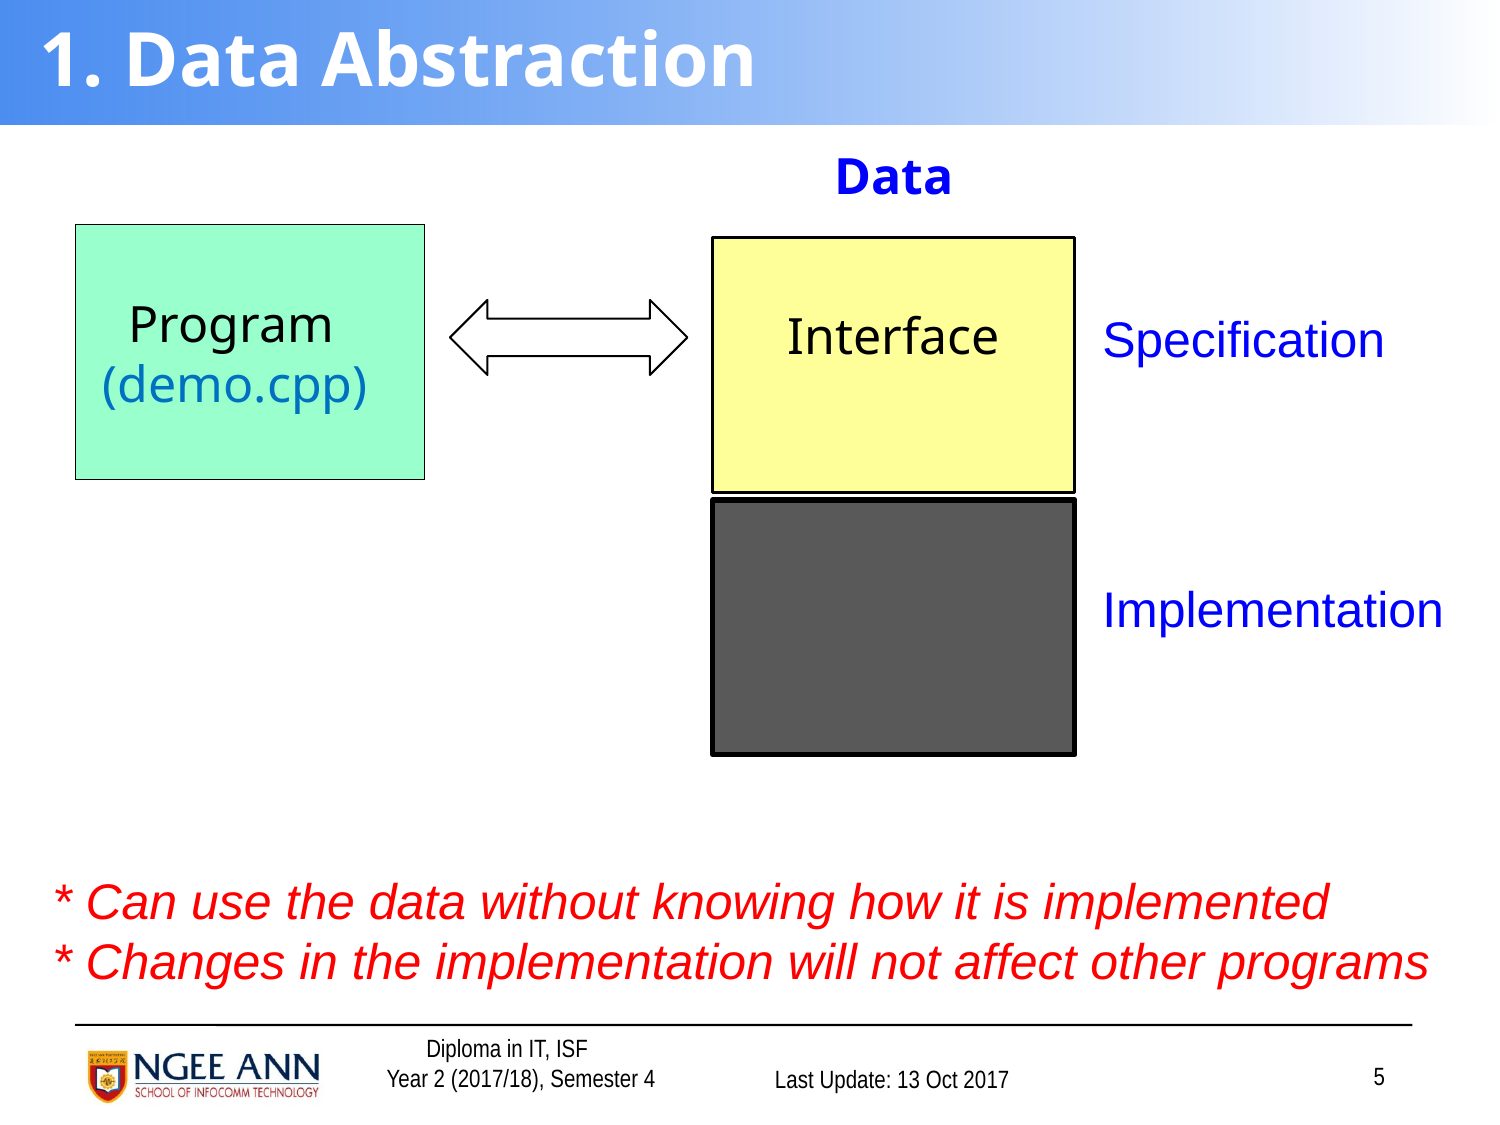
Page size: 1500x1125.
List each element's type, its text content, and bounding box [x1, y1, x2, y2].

text_box Implementation [1087, 569, 1488, 695]
title 1. Data Abstraction [23, 0, 1500, 115]
picture [62, 1028, 344, 1125]
text_box Interface [712, 237, 1075, 493]
text_box [712, 499, 1075, 755]
text_box Specification [1087, 299, 1450, 425]
text_box [449, 299, 688, 375]
text_box Program (demo.cpp) [75, 224, 425, 480]
text_box * Can use the data without knowing how it is implemented * Changes in the implementation will not affect other programs [37, 862, 1463, 998]
text_box Data [712, 137, 1075, 213]
